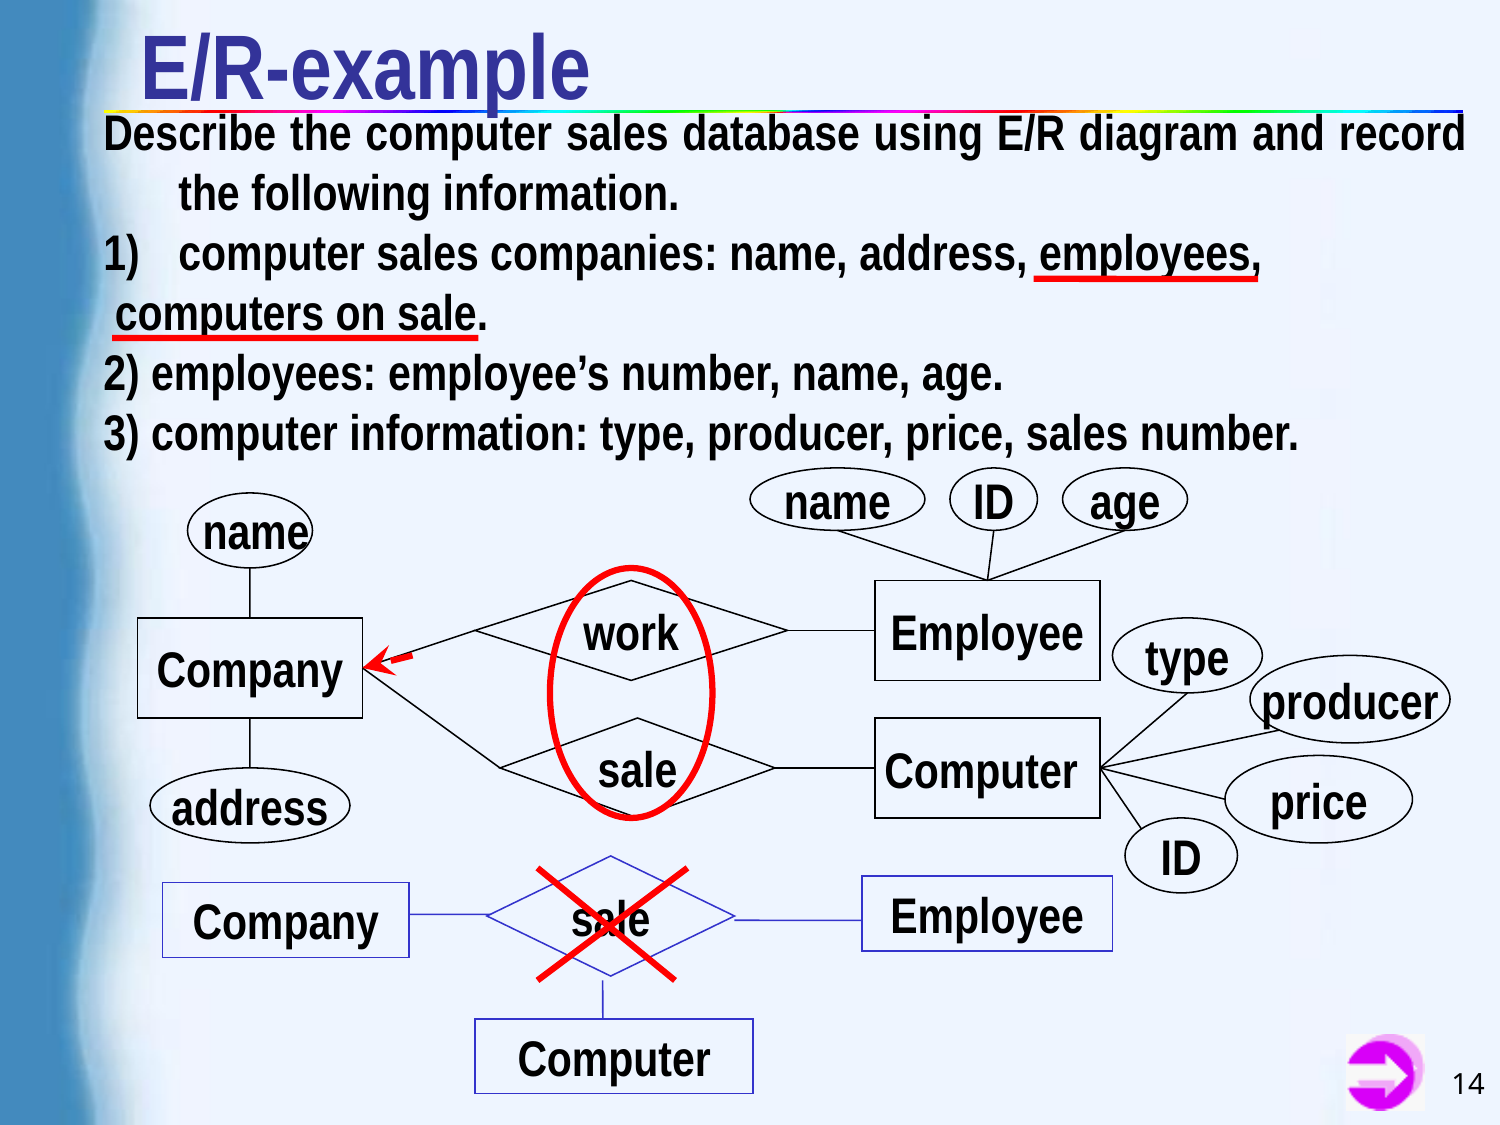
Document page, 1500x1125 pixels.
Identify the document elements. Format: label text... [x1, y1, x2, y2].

text_box address [150, 767, 351, 843]
slide_number 14 [1429, 1037, 1500, 1113]
text_box name [187, 492, 325, 567]
text_box [549, 567, 713, 818]
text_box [837, 530, 983, 581]
title E/R-example [125, 12, 1404, 92]
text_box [362, 667, 501, 769]
text_box Computer [874, 717, 1094, 818]
text_box work [685, 597, 787, 656]
text_box Describe the computer sales database using E/R diagram and record the following information. computer sales companies: name, address, employees, computers on sale. 2) employees: employee’s number, name, age. 3) computer information: type, producer, price, sales number. [88, 92, 1483, 468]
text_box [987, 530, 1126, 581]
picture [0, 0, 1500, 1125]
text_box Employee [874, 588, 1100, 681]
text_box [362, 630, 476, 669]
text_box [1099, 617, 1451, 894]
text_box Company [137, 617, 363, 718]
text_box sale [662, 742, 774, 810]
text_box work [476, 597, 578, 656]
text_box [162, 855, 1113, 1095]
text_box sale [503, 747, 589, 801]
text_box ID [949, 467, 1038, 528]
text_box name [750, 467, 925, 531]
text_box age [1062, 467, 1188, 531]
